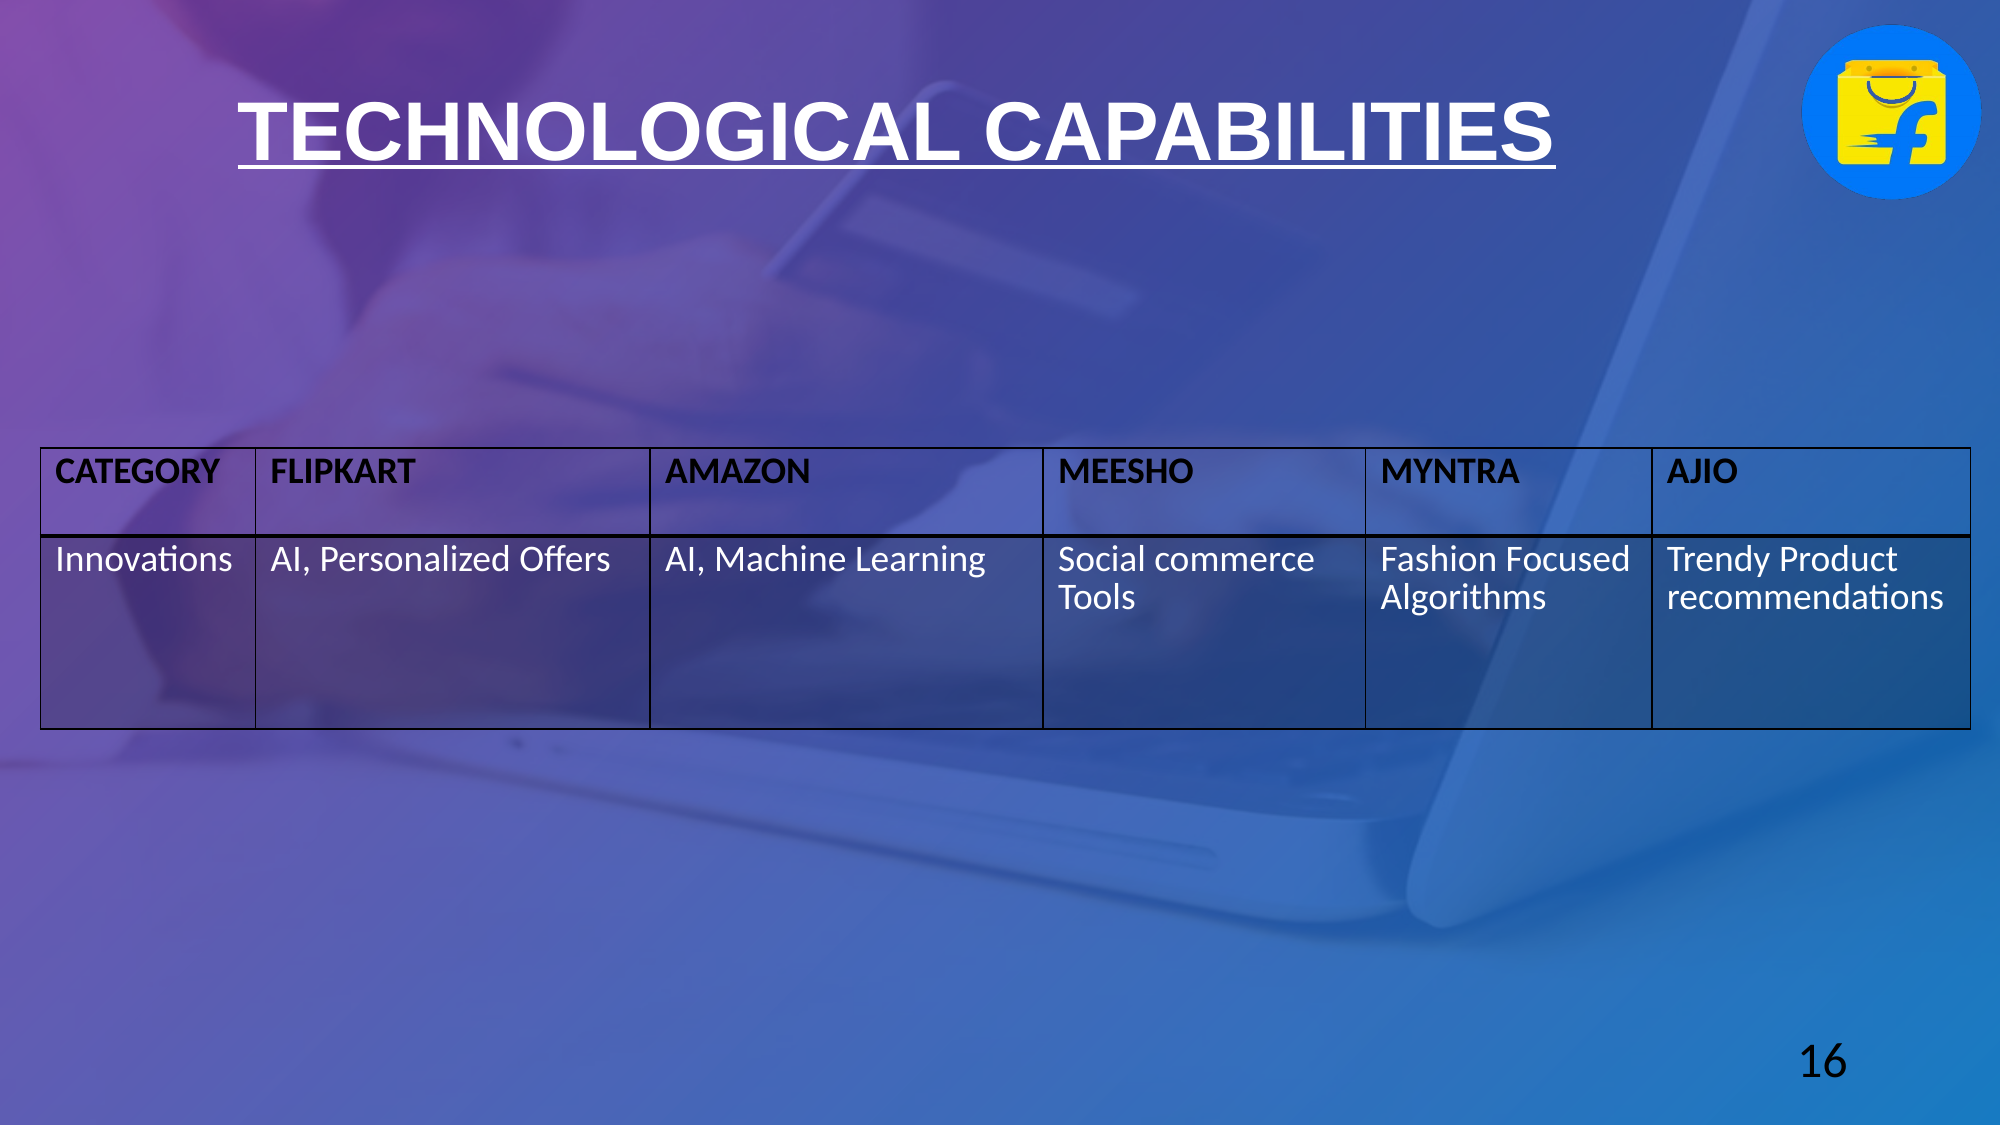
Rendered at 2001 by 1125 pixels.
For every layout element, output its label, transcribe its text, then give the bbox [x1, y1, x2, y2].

table_header AJIO [1653, 449, 1970, 534]
table_header AMAZON [651, 449, 1042, 534]
picture [1771, 0, 2000, 239]
table_header CATEGORY [41, 449, 255, 534]
table_cell Social commerce Tools [1044, 538, 1365, 728]
table_cell Innovations [41, 538, 255, 728]
text_box [0, 0, 2000, 1125]
table_cell Trendy Product recommendations [1653, 538, 1970, 728]
table_cell AI, Machine Learning [651, 538, 1042, 728]
table_cell AI, Personalized Offers [256, 538, 649, 728]
table_header FLIPKART [256, 449, 649, 534]
table_header MYNTRA [1366, 449, 1651, 534]
text_box TECHNOLOGICAL CAPABILITIES [222, 69, 1572, 330]
table_header MEESHO [1044, 449, 1365, 534]
slide_number 16 [1412, 1042, 1863, 1103]
table_cell Fashion Focused Algorithms [1366, 538, 1651, 728]
